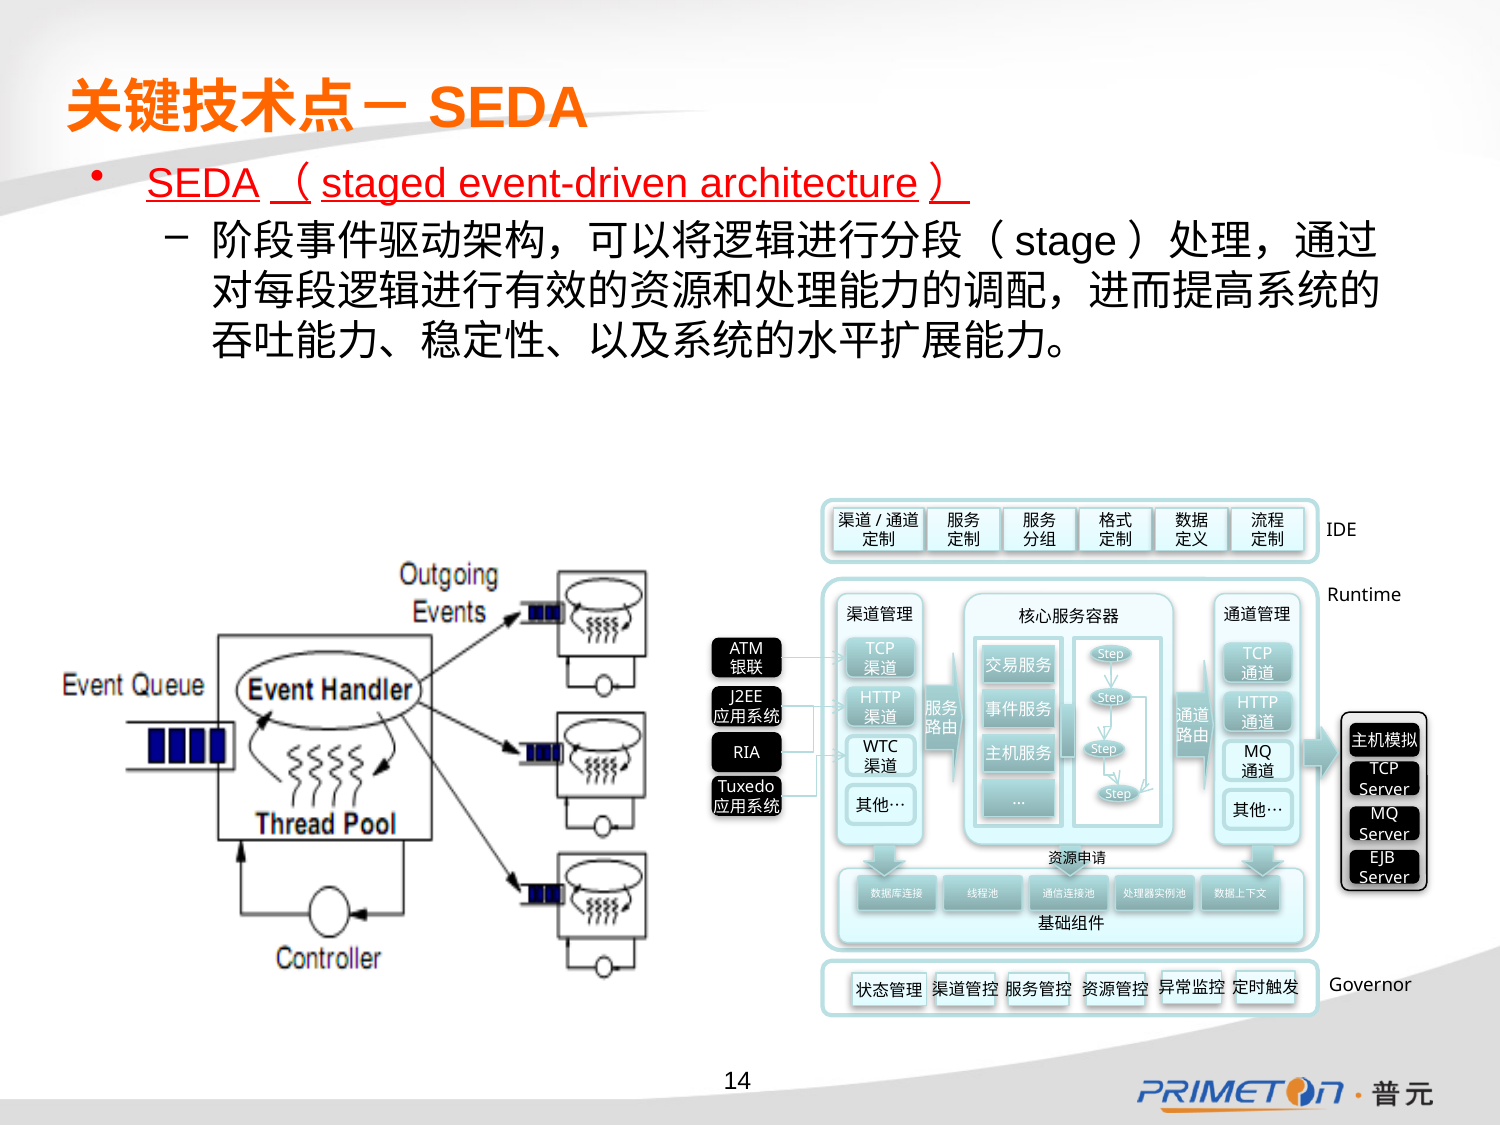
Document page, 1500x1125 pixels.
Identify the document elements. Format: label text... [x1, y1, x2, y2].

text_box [712, 499, 1452, 1016]
title 关键技术点－SEDA [49, 57, 1463, 151]
list SEDA（staged event-driven architecture） 阶段事件驱动架构，可以将逻辑进行分段（stage）处理，通过对每段逻辑进行有效的资源和处理能力的调配，进而提高系统的吞吐能力、稳定性、以及系统的水平扩展能力。 [74, 147, 1412, 1006]
slide_number 14 [562, 1024, 913, 1103]
picture [0, 0, 1500, 1125]
